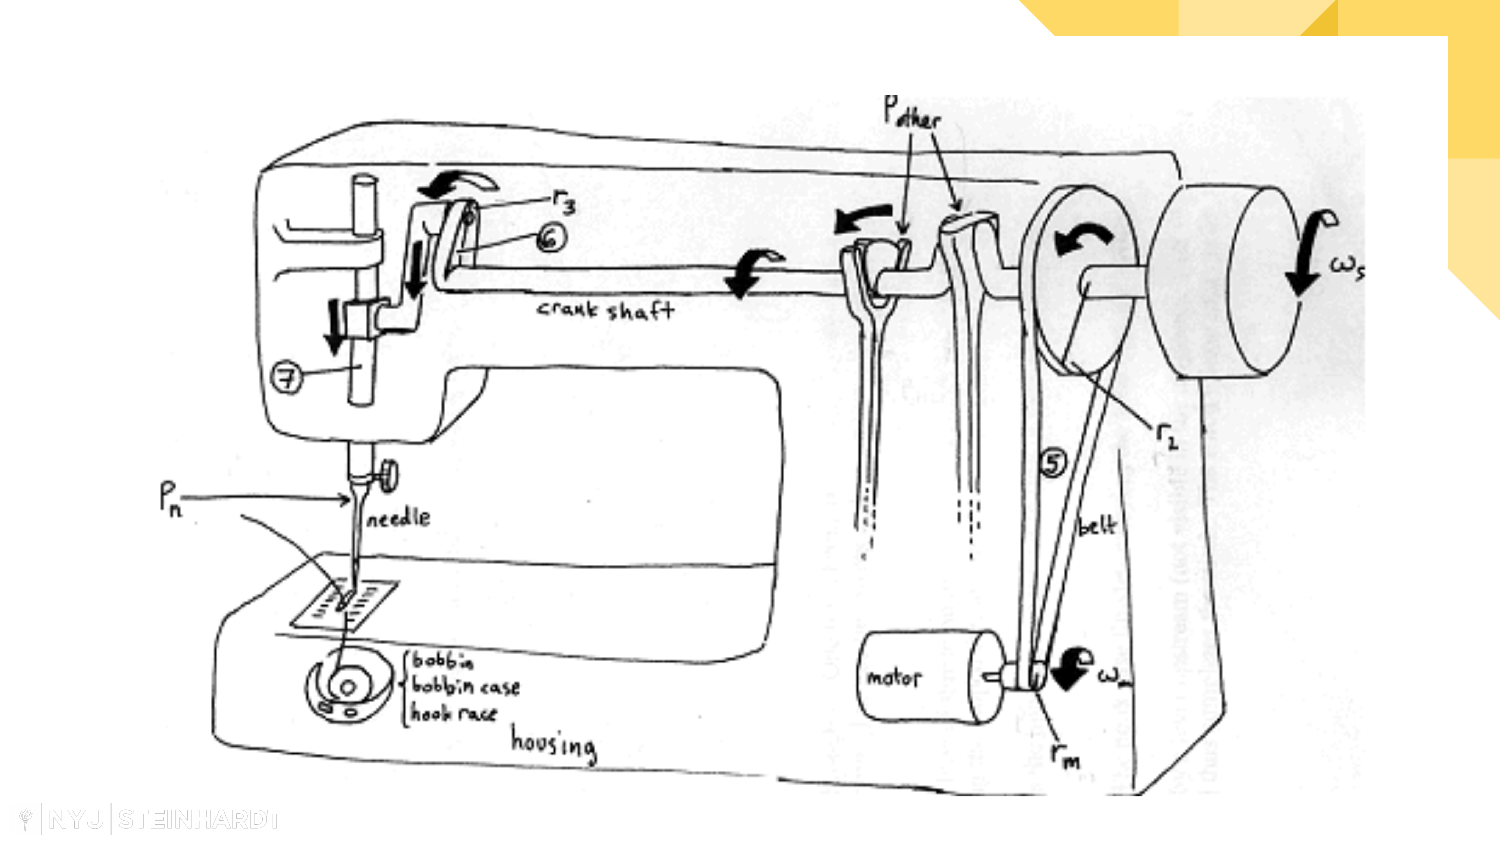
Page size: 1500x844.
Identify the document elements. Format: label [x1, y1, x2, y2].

text_box [1015, 0, 1500, 322]
picture [119, 35, 1449, 808]
text_box [10, 796, 1500, 841]
